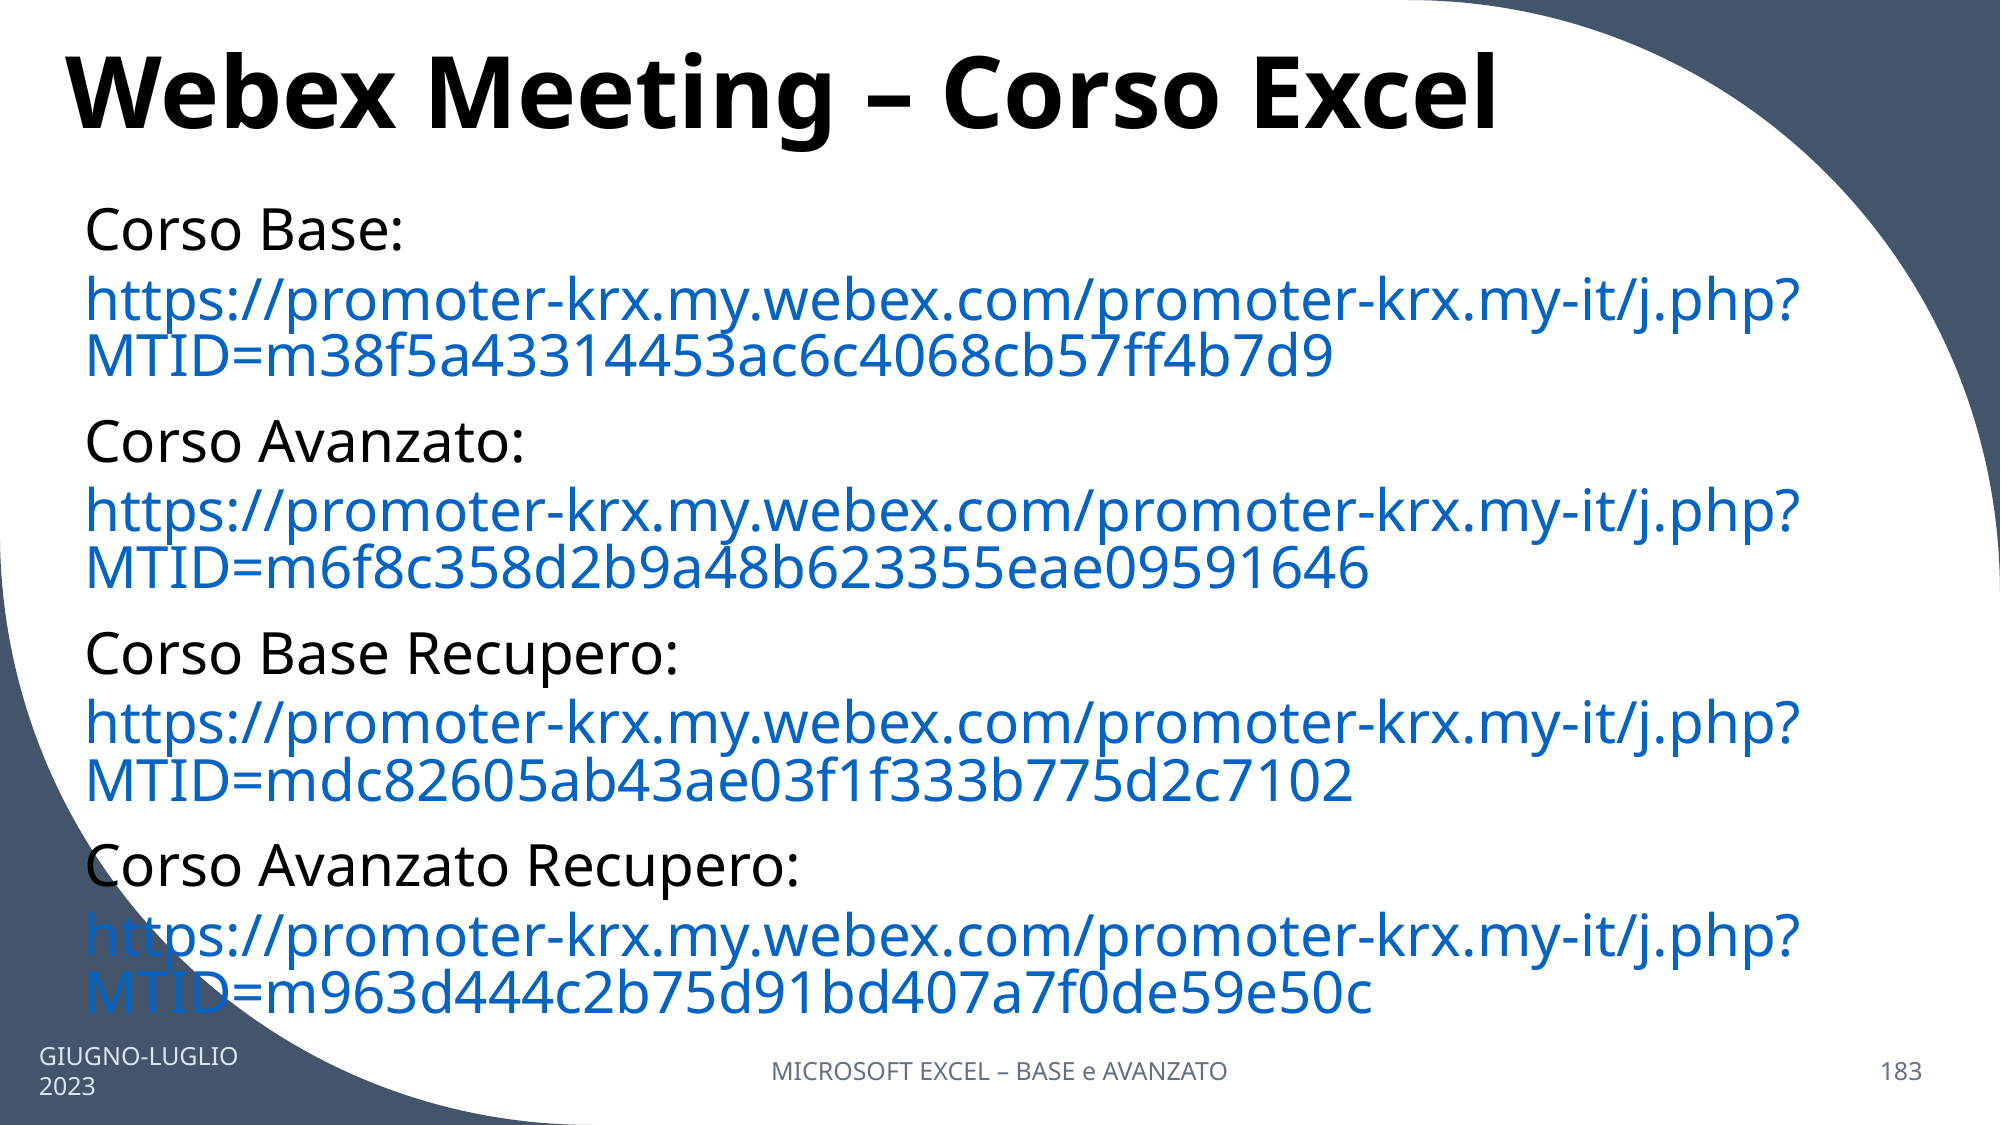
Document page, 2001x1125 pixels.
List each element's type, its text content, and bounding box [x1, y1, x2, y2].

slide_number 183 [1665, 1042, 1938, 1103]
slide_number GIUGNO-LUGLIO 2023 [23, 1040, 303, 1101]
list Corso Base: https://promoter-krx.my.webex.com/promoter-krx.my-it/j.php?MTID=m38f5a43314453ac6c4068cb57ff4b7d9 Corso Avanzato: https://promoter-krx.my.webex.com/promoter-krx.my-it/j.php?MTID=m6f8c358d2b9a48b623355eae09591646 Corso Base Recupero: https://promoter-krx.my.webex.com/promoter-krx.my-it/j.php?MTID=mdc82605ab43ae03f1f333b775d2c7102 Corso Avanzato Recupero: https://promoter-krx.my.webex.com/promoter-krx.my-it/j.php?MTID=m963d444c2b75d91bd407a7f0de59e50c [69, 192, 1841, 745]
title Webex Meeting – Corso Excel [50, 0, 1722, 158]
footer MICROSOFT EXCEL – BASE e AVANZATO [662, 1042, 1338, 1103]
